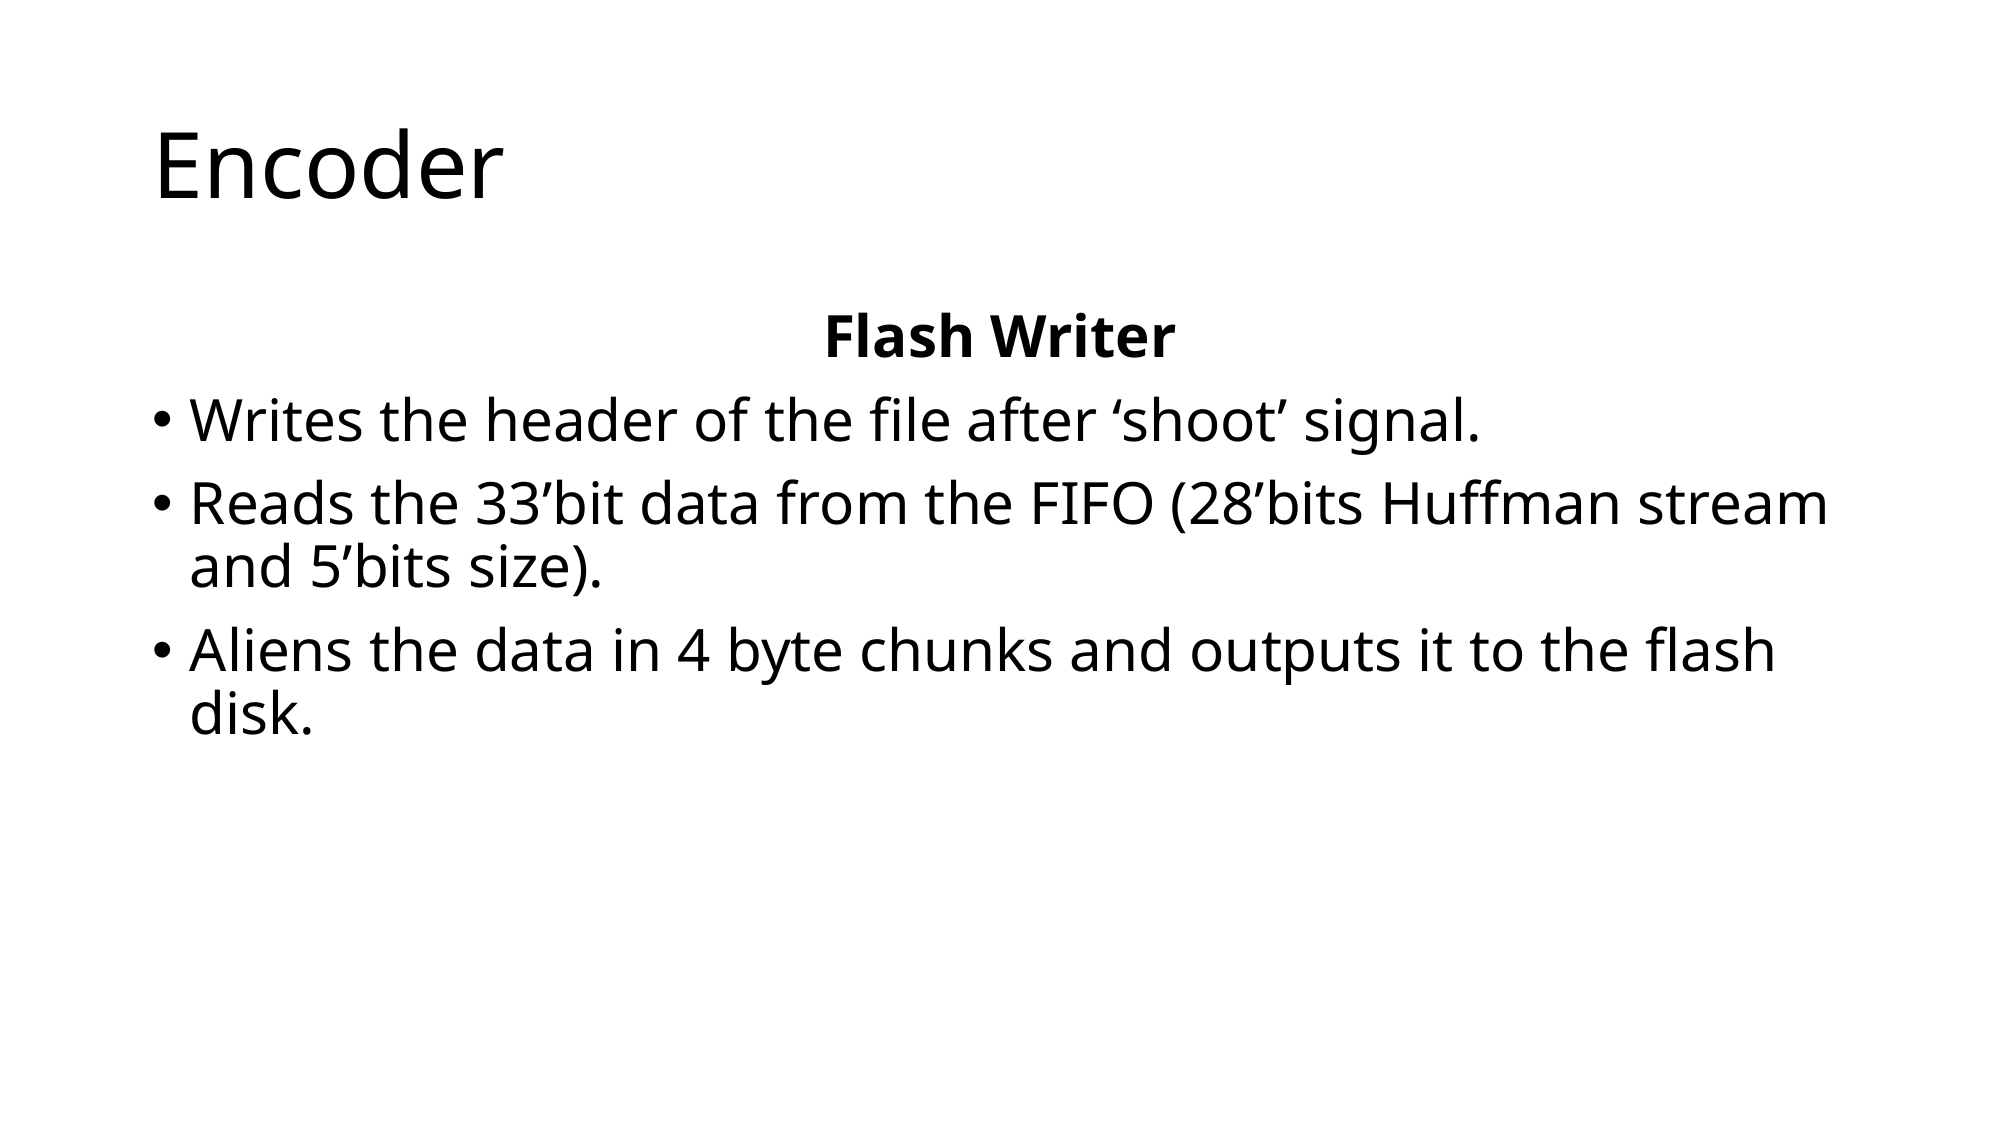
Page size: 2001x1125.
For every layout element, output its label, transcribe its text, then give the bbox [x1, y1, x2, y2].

title Encoder [137, 59, 1863, 278]
list Flash Writer Writes the header of the file after ‘shoot’ signal. Reads the 33’bit data from the FIFO (28’bits Huffman stream and 5’bits size). Aliens the data in 4 byte chunks and outputs it to the flash disk. [137, 299, 1863, 1014]
